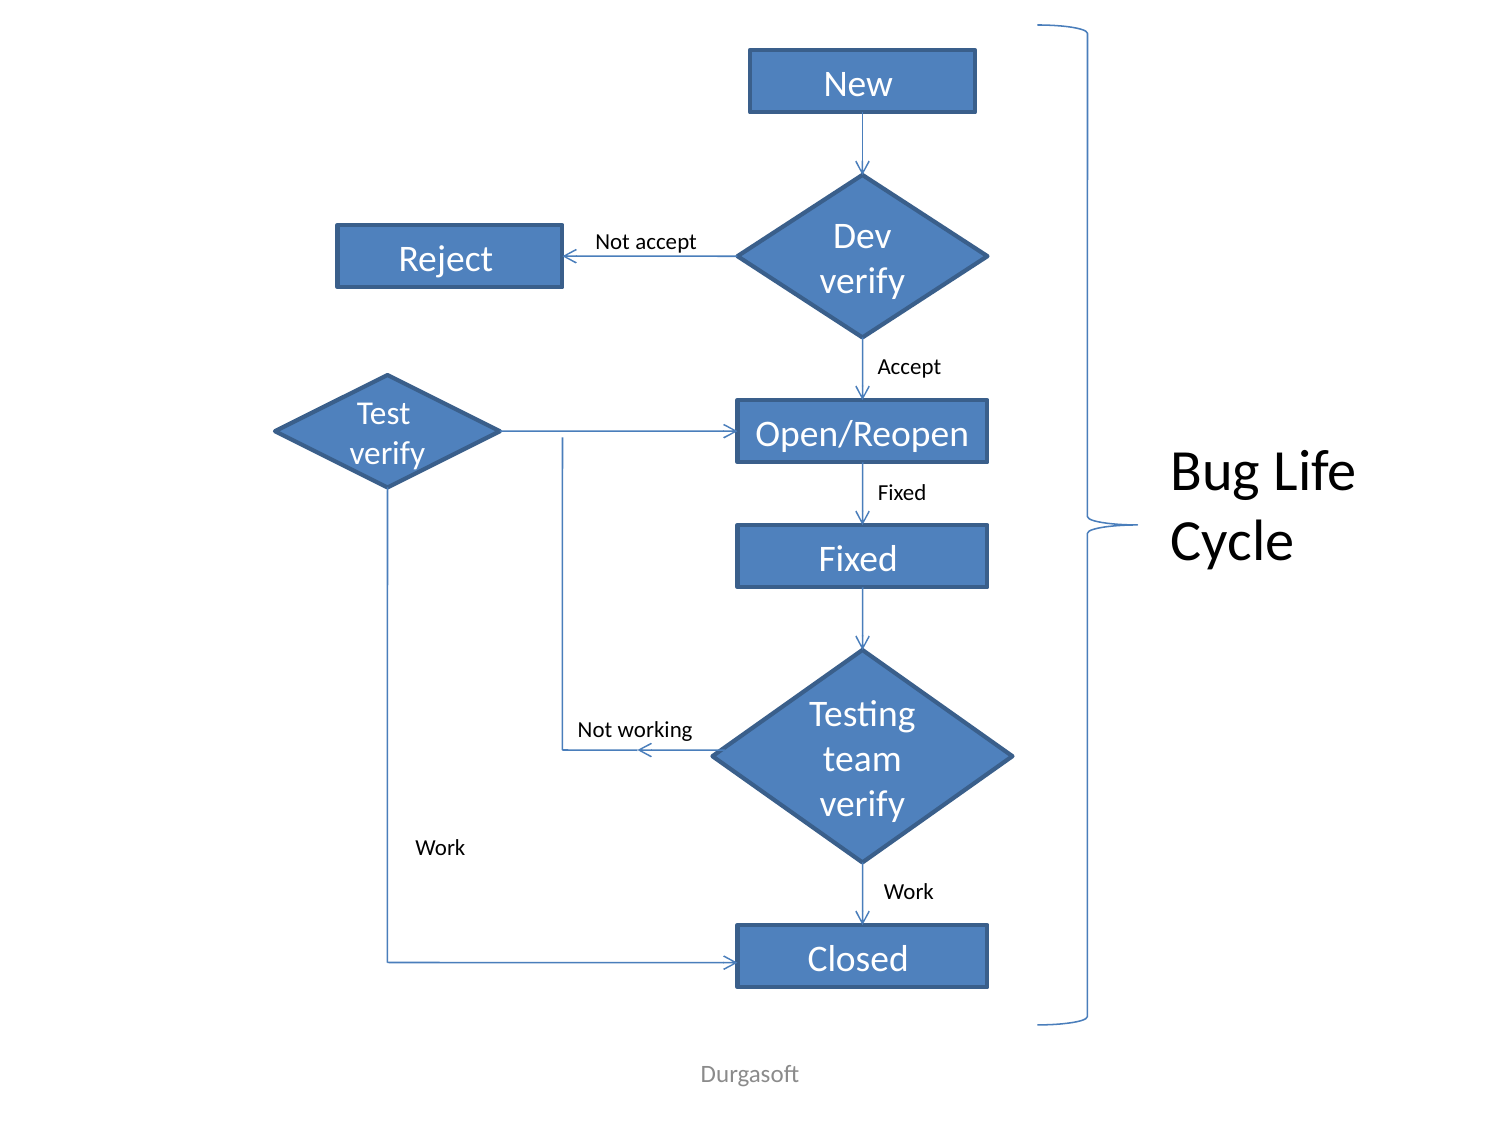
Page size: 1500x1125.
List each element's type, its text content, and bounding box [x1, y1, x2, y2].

text_box Work [869, 869, 950, 912]
text_box Dev verify [736, 173, 990, 340]
text_box Accept [862, 344, 957, 387]
text_box Reject [335, 223, 564, 289]
text_box Work [400, 825, 481, 868]
text_box Fixed [863, 469, 947, 512]
text_box Open/Reopen [735, 398, 989, 464]
text_box Fixed [735, 523, 989, 589]
text_box [1037, 24, 1139, 1026]
text_box Bug Life Cycle [1155, 424, 1413, 580]
text_box Closed [735, 923, 989, 989]
text_box Not accept [580, 219, 713, 254]
text_box Testing team verify [714, 648, 1015, 864]
text_box Test verify [272, 373, 502, 490]
text_box New [748, 48, 977, 114]
footer Durgasoft [512, 1042, 988, 1103]
text_box Not working [562, 707, 708, 749]
